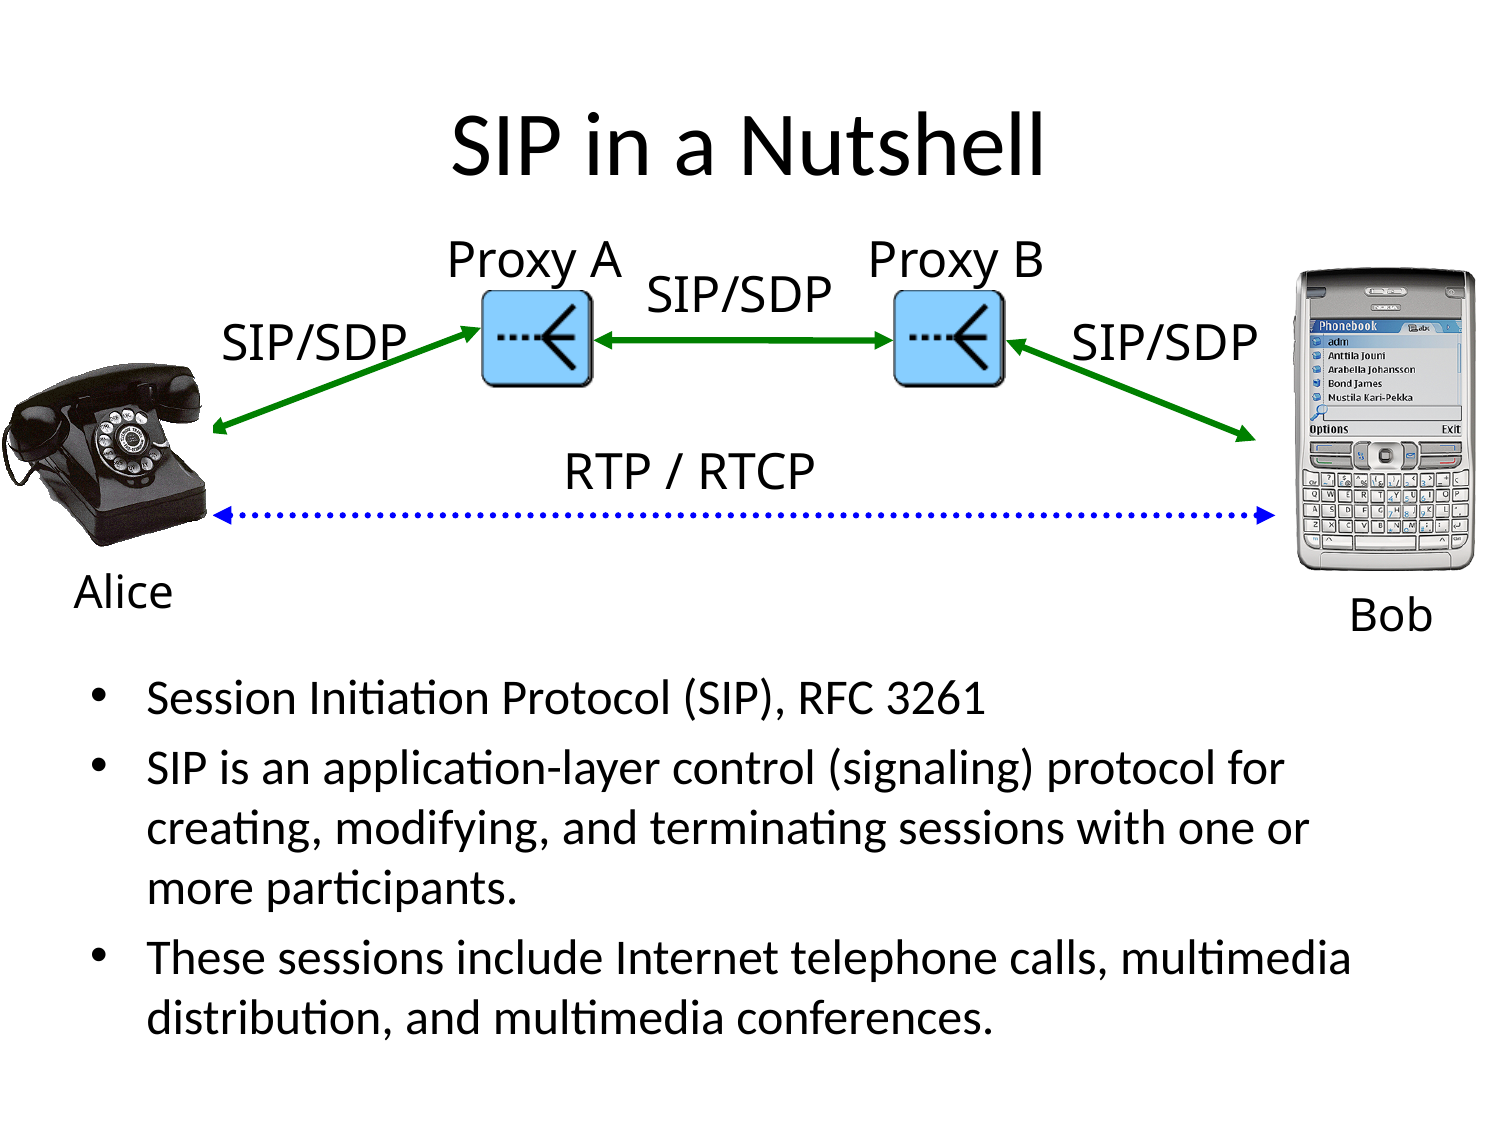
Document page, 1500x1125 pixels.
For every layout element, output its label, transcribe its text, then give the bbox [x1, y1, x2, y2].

picture [1293, 266, 1477, 571]
title SIP in a Nutshell [74, 44, 1426, 233]
list Session Initiation Protocol (SIP), RFC 3261 SIP is an application-layer control (signaling) protocol for creating, modifying, and terminating sessions with one or more participants. These sessions include Internet telephone calls, multimedia distribution, and multimedia conferences. [74, 656, 1436, 1083]
text_box Proxy B [799, 219, 1113, 295]
text_box Bob [1348, 586, 1449, 649]
text_box [431, 326, 475, 347]
text_box SIP/SDP [631, 255, 857, 331]
picture [0, 361, 213, 549]
text_box [1099, 378, 1256, 442]
text_box [217, 378, 350, 434]
text_box SIP/SDP [206, 302, 431, 378]
text_box Proxy A [377, 219, 691, 295]
text_box [1012, 339, 1057, 361]
text_box RTP / RTCP [549, 432, 980, 508]
text_box [599, 334, 888, 347]
text_box [217, 509, 225, 522]
text_box Alice [73, 562, 189, 625]
picture [480, 290, 594, 391]
text_box [1261, 509, 1276, 522]
text_box SIP/SDP [1057, 302, 1282, 378]
picture [893, 290, 1007, 391]
